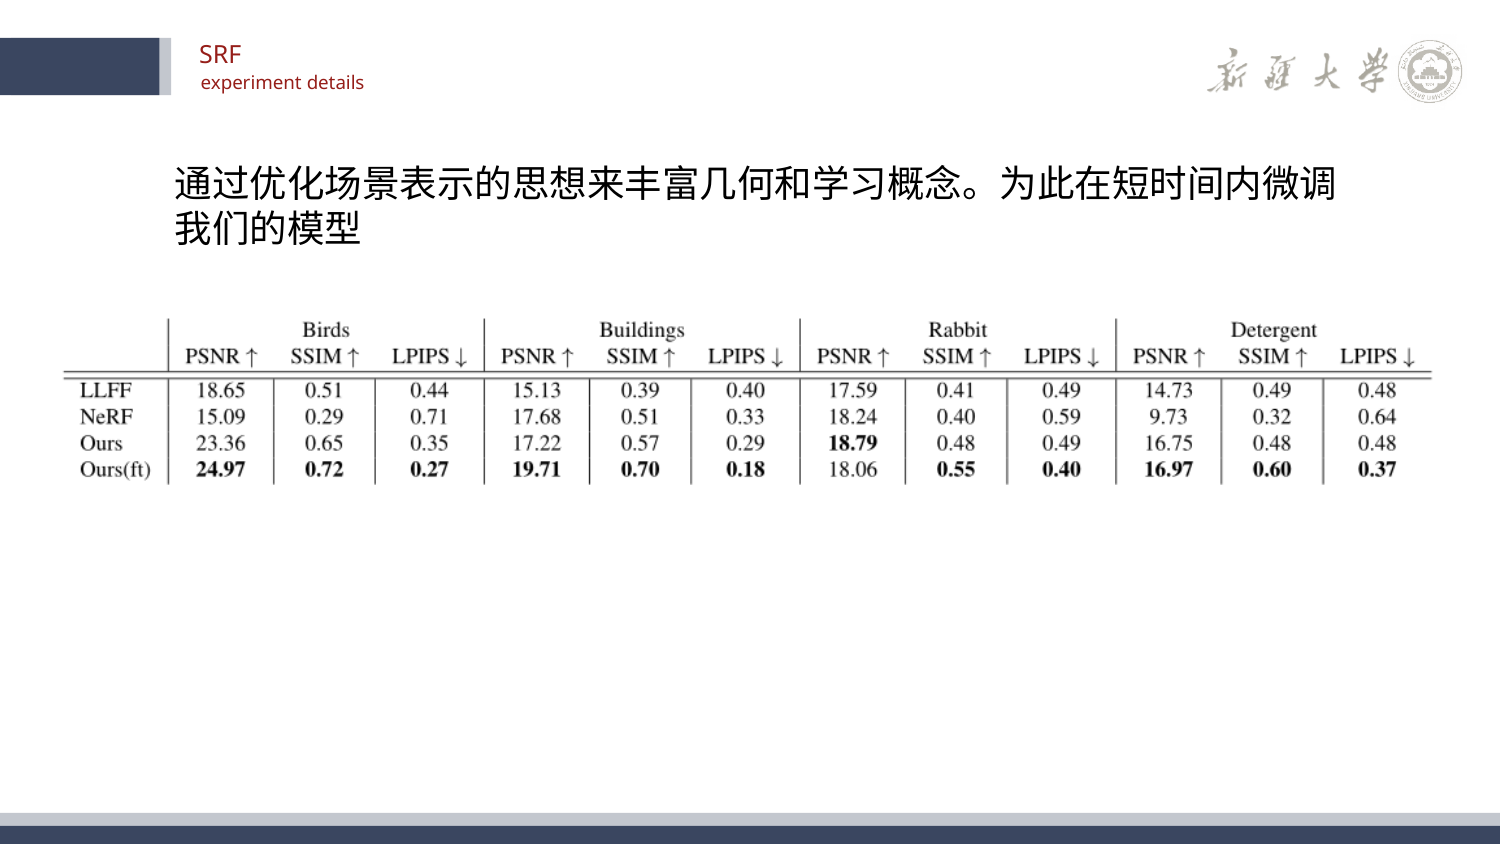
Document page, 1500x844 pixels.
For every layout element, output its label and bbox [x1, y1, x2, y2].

picture [29, 303, 1436, 498]
text_box [0, 33, 1500, 844]
